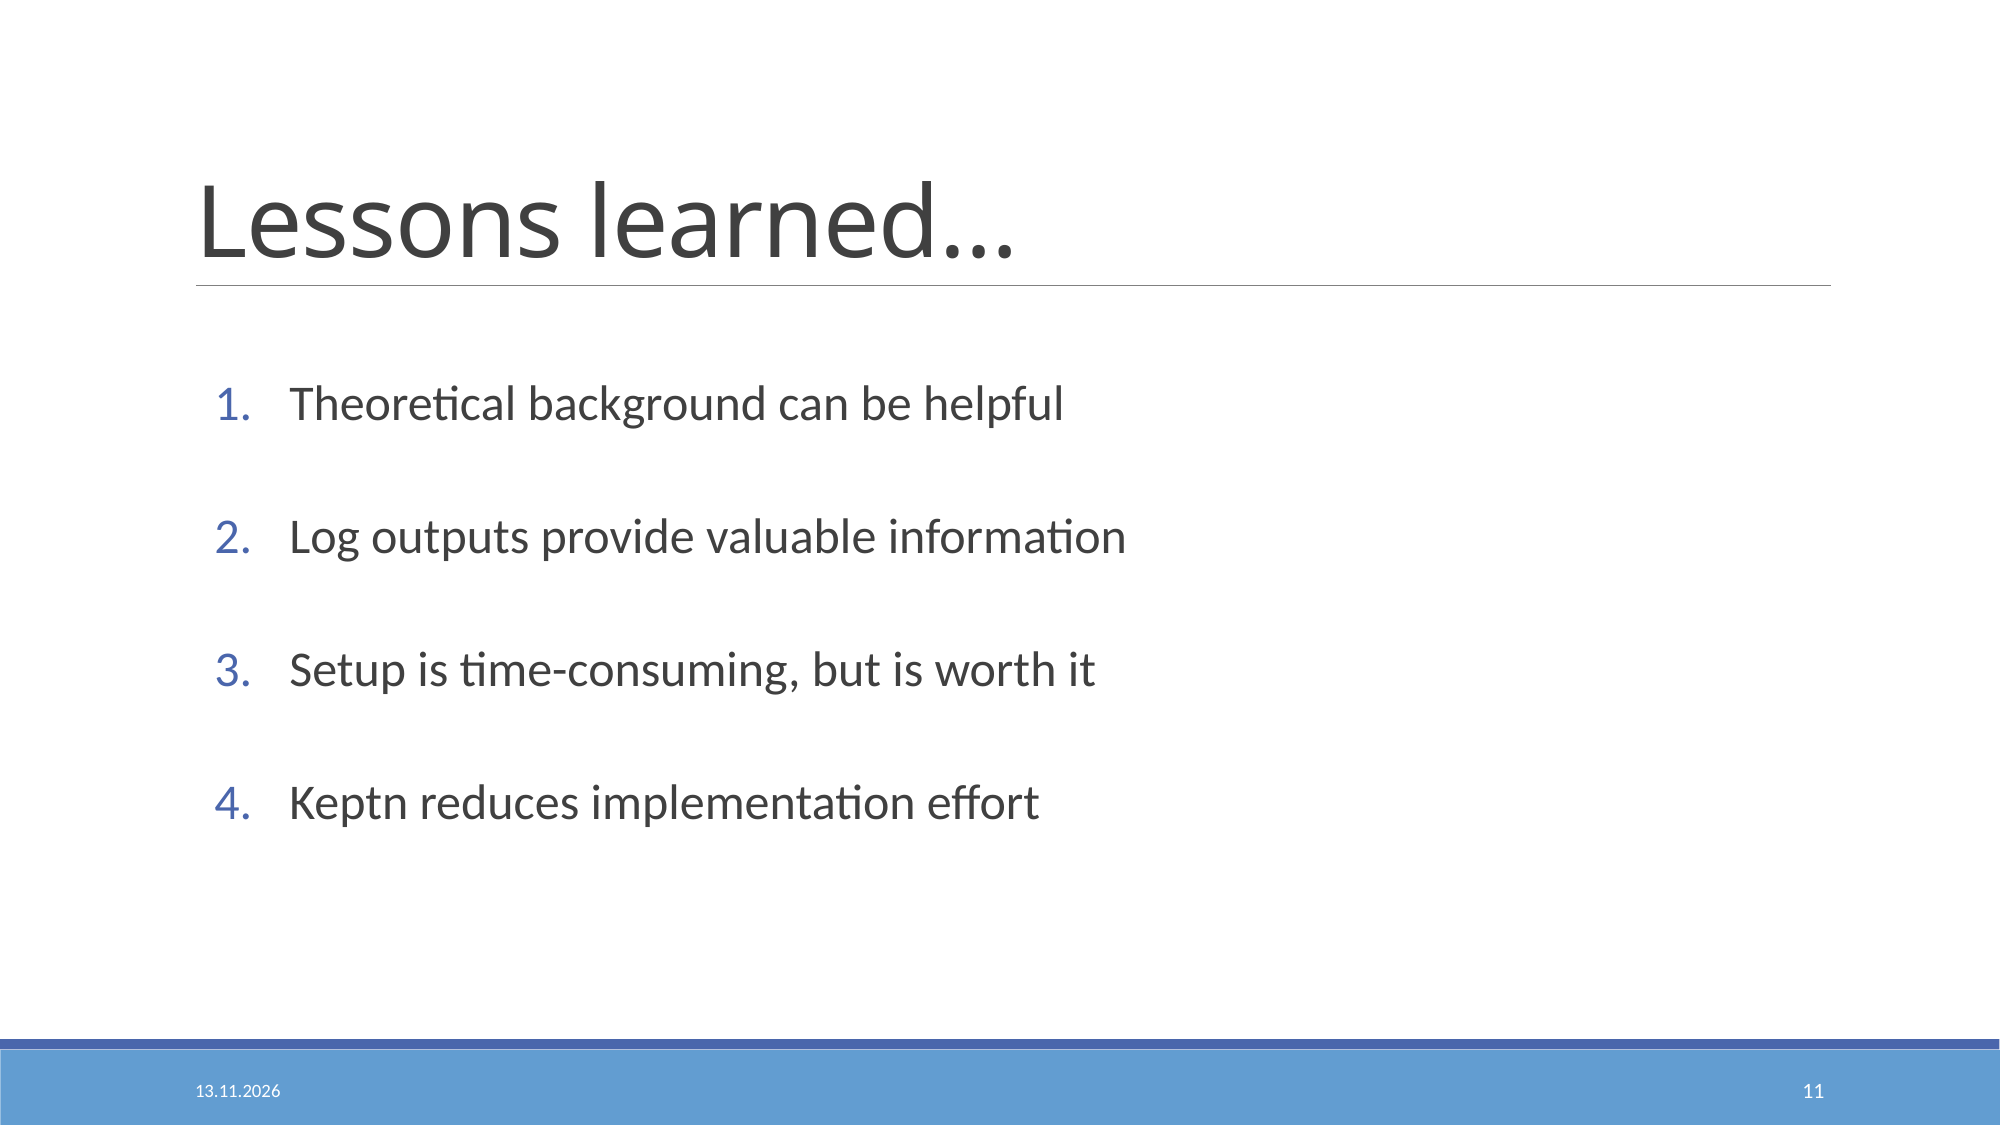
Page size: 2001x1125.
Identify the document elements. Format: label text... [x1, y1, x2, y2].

text_box Theoretical background can be helpful Log outputs provide valuable information Setup is time-consuming, but is worth it Keptn reduces implementation effort [181, 297, 1832, 958]
title Lessons learned… [180, 47, 1830, 285]
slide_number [180, 1059, 586, 1120]
slide_number 11 [1624, 1059, 1840, 1120]
